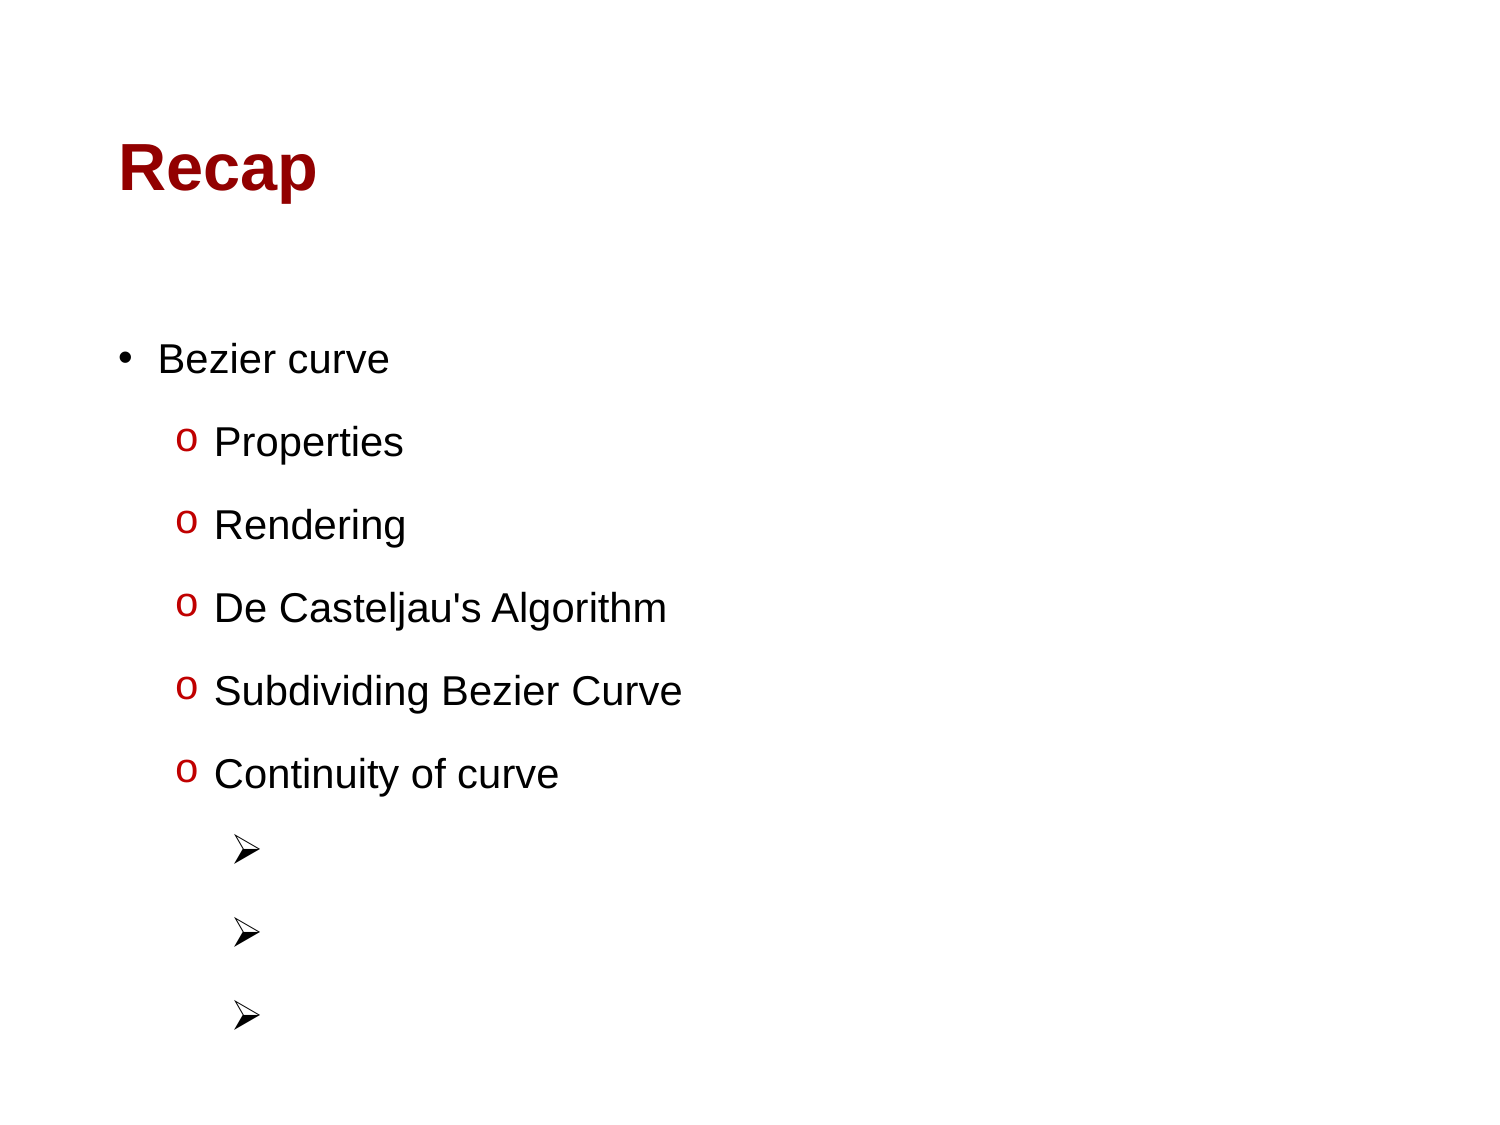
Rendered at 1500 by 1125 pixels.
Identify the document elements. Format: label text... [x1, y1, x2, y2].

title Recap [103, 59, 1397, 278]
